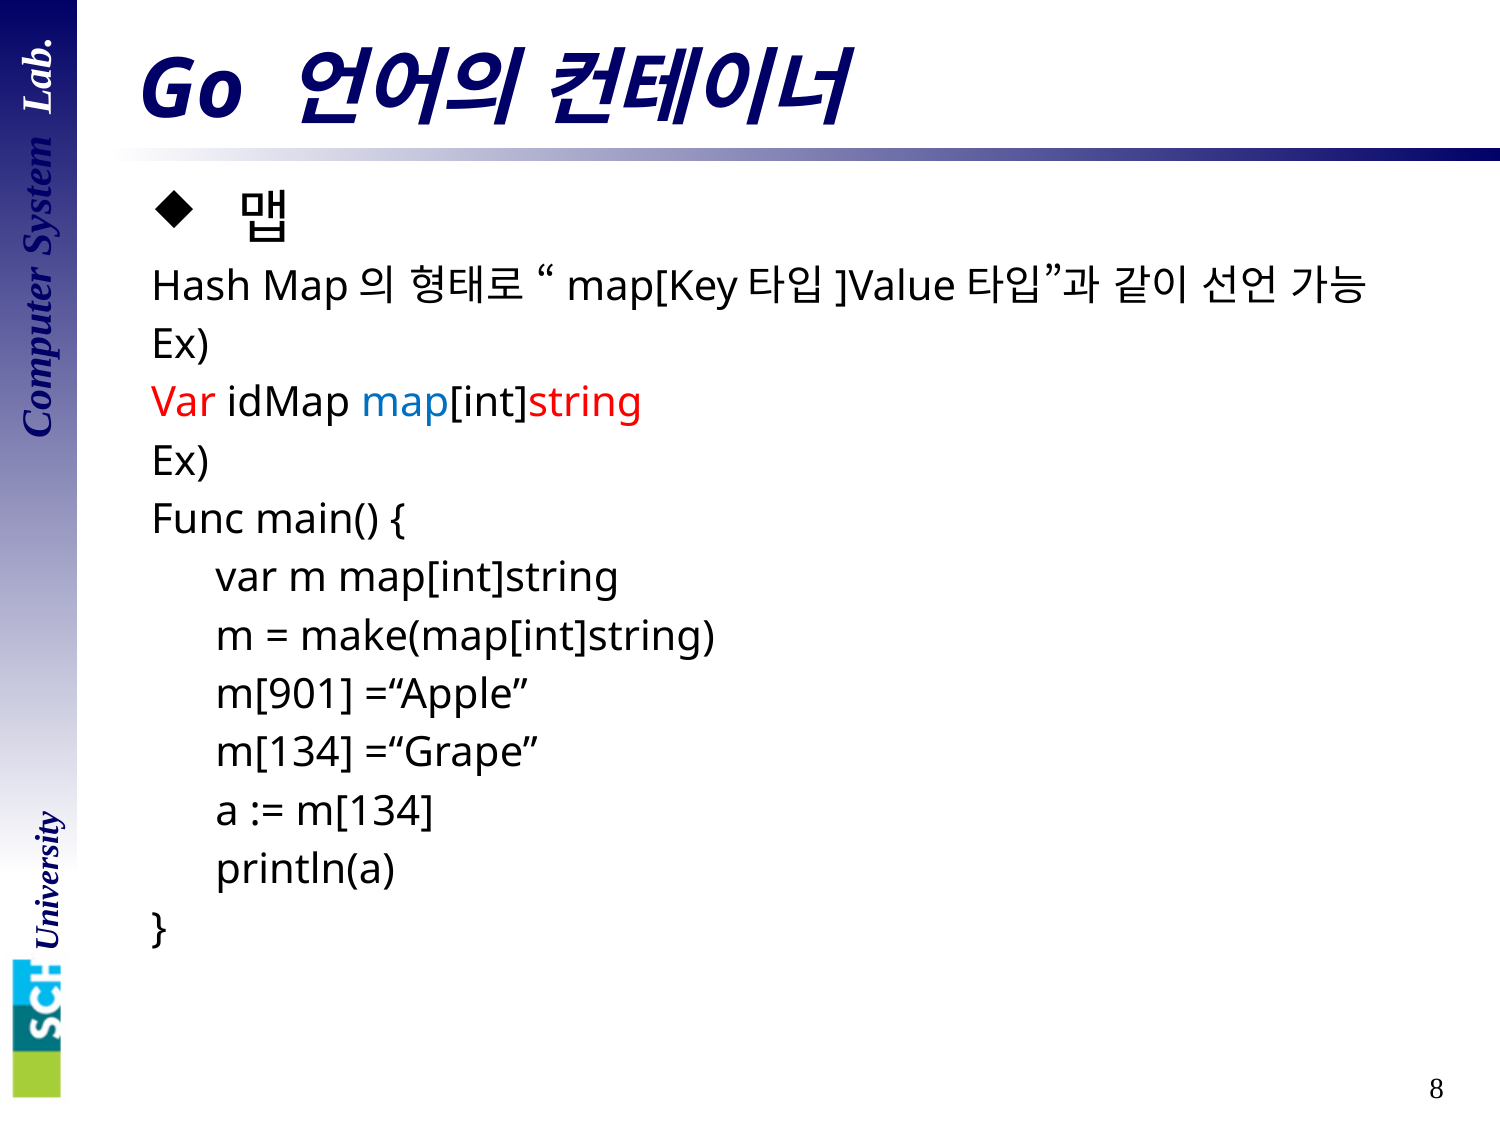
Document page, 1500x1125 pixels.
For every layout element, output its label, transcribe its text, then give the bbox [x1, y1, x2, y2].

picture [5, 952, 69, 1104]
title Go 언어의 컨테이너 [123, 25, 1460, 143]
list 맵 Hash Map의 형태로 “map[Key타입]Value타입”과 같이 선언 가능 Ex) Var idMap map[int]string Ex) Func main() { var m map[int]string m = make(map[int]string) m[901] =“Apple” m[134] =“Grape” a := m[134] println(a) } [135, 172, 1448, 1038]
